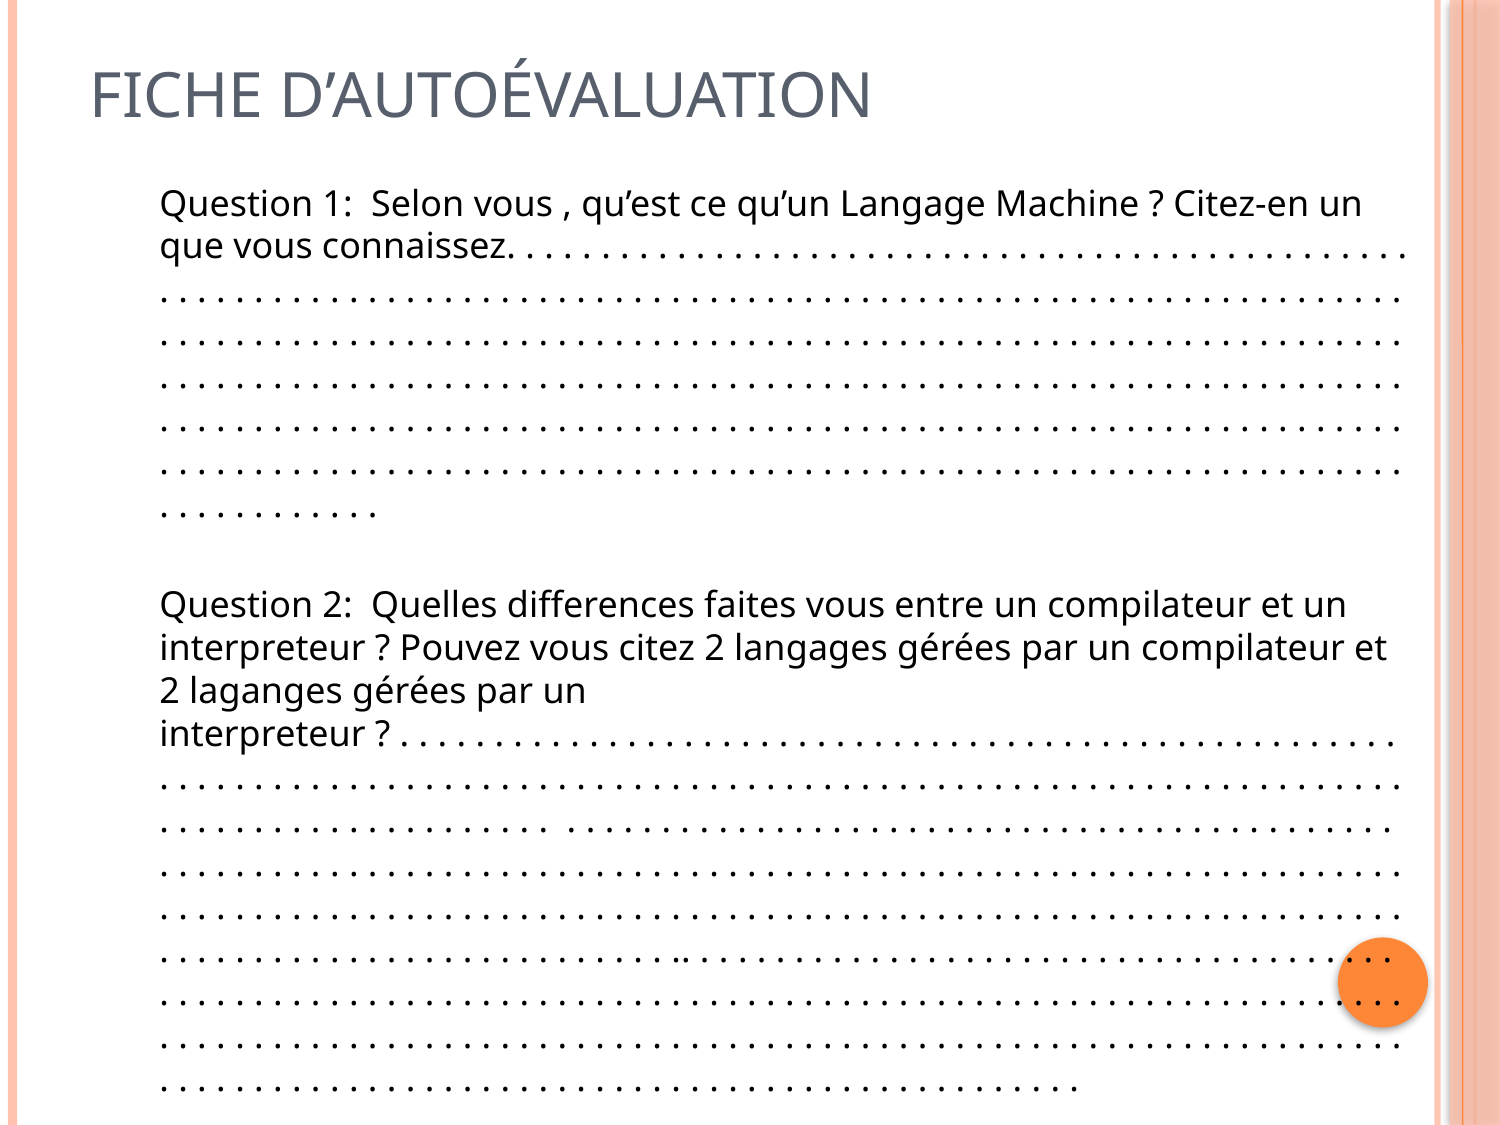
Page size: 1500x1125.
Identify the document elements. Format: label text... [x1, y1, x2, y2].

title Fiche d’Autoévaluation [75, 45, 1425, 138]
list Question 1: Selon vous , qu’est ce qu’un Langage Machine ? Citez-en un que vous connaissez. . . . . . . . . . . . . . . . . . . . . . . . . . . . . . . . . . . . . . . . . . . . . . . . . . . . . . . . . . . . . . . . . . . . . . . . . . . . . . . . . . . . . . . . . . . . . . . . . . . . . . . . . . . . . . . . . . . . . . . . . . . . . . . . . . . . . . . . . . . . . . . . . . . . . . . . . . . . . . . . . . . . . . . . . . . . . . . . . . . . . . . . . . . . . . . . . . . . . . . . . . . . . . . . . . . . . . . . . . . . . . . . . . . . . . . . . . . . . . . . . . . . . . . . . . . . . . . . . . . . . . . . . . . . . . . . . . . . . . . . . . . . . . . . . . . . . . . . . . . . . . . . . . . . . . . . . . . . . . . . . . . . . . . . . . . . . . . . . . . . . . . . . . . . . . . . . . . . . . . . . . . . . . . . . . . . . . . . . . . . . . . . . . . . . . Question 2: Quelles differences faites vous entre un compilateur et un interpreteur ? Pouvez vous citez 2 langages gérées par un compilateur et 2 laganges gérées par un interpreteur ? . . . . . . . . . . . . . . . . . . . . . . . . . . . . . . . . . . . . . . . . . . . . . . . . . . . . . . . . . . . . . . . . . . . . . . . . . . . . . . . . . . . . . . . . . . . . . . . . . . . . . . . . . . . . . . . . . . . . . . . . . . . . . . . . . . . . . . . . . . . . . . . . . . . . . . . . . . . . . . . . . . . . . . . . . . . . . . . . . . . . . . . . . . . . . . . . . . . . . . . . . . . . . . . . . . . . . . . . . . . . . . . . . . . . . . . . . . . . . . . . . . . . . . . . . . . . . . . . . . . . . . . . . . . . . . . . . . . . . . . . . . . . . . . . . . . . . . . . . . . . . . . . . . . . . . . . . . . . . . . . . . . . . . . . . . . . . . . . . . . . . . . .. . . . . . . . . . . . . . . . . . . . . . . . . . . . . . . . . . . . . . . . . . . . . . . . . . . . . . . . . . . . . . . . . . . . . . . . . . . . . . . . . . . . . . . . . . . . . . . . . . . . . . . . . . . . . . . . . . . . . . . . . . . . . . . . . . . . . . . . . . . . . . . . . . . . . . . . . . . . . . . . . . . . . . . . . . . . . . . . . . . . . . . . . . . . . . . . . . . . . . . . . . . . . . . . . . . . . . . . . . . [75, 172, 1425, 1106]
